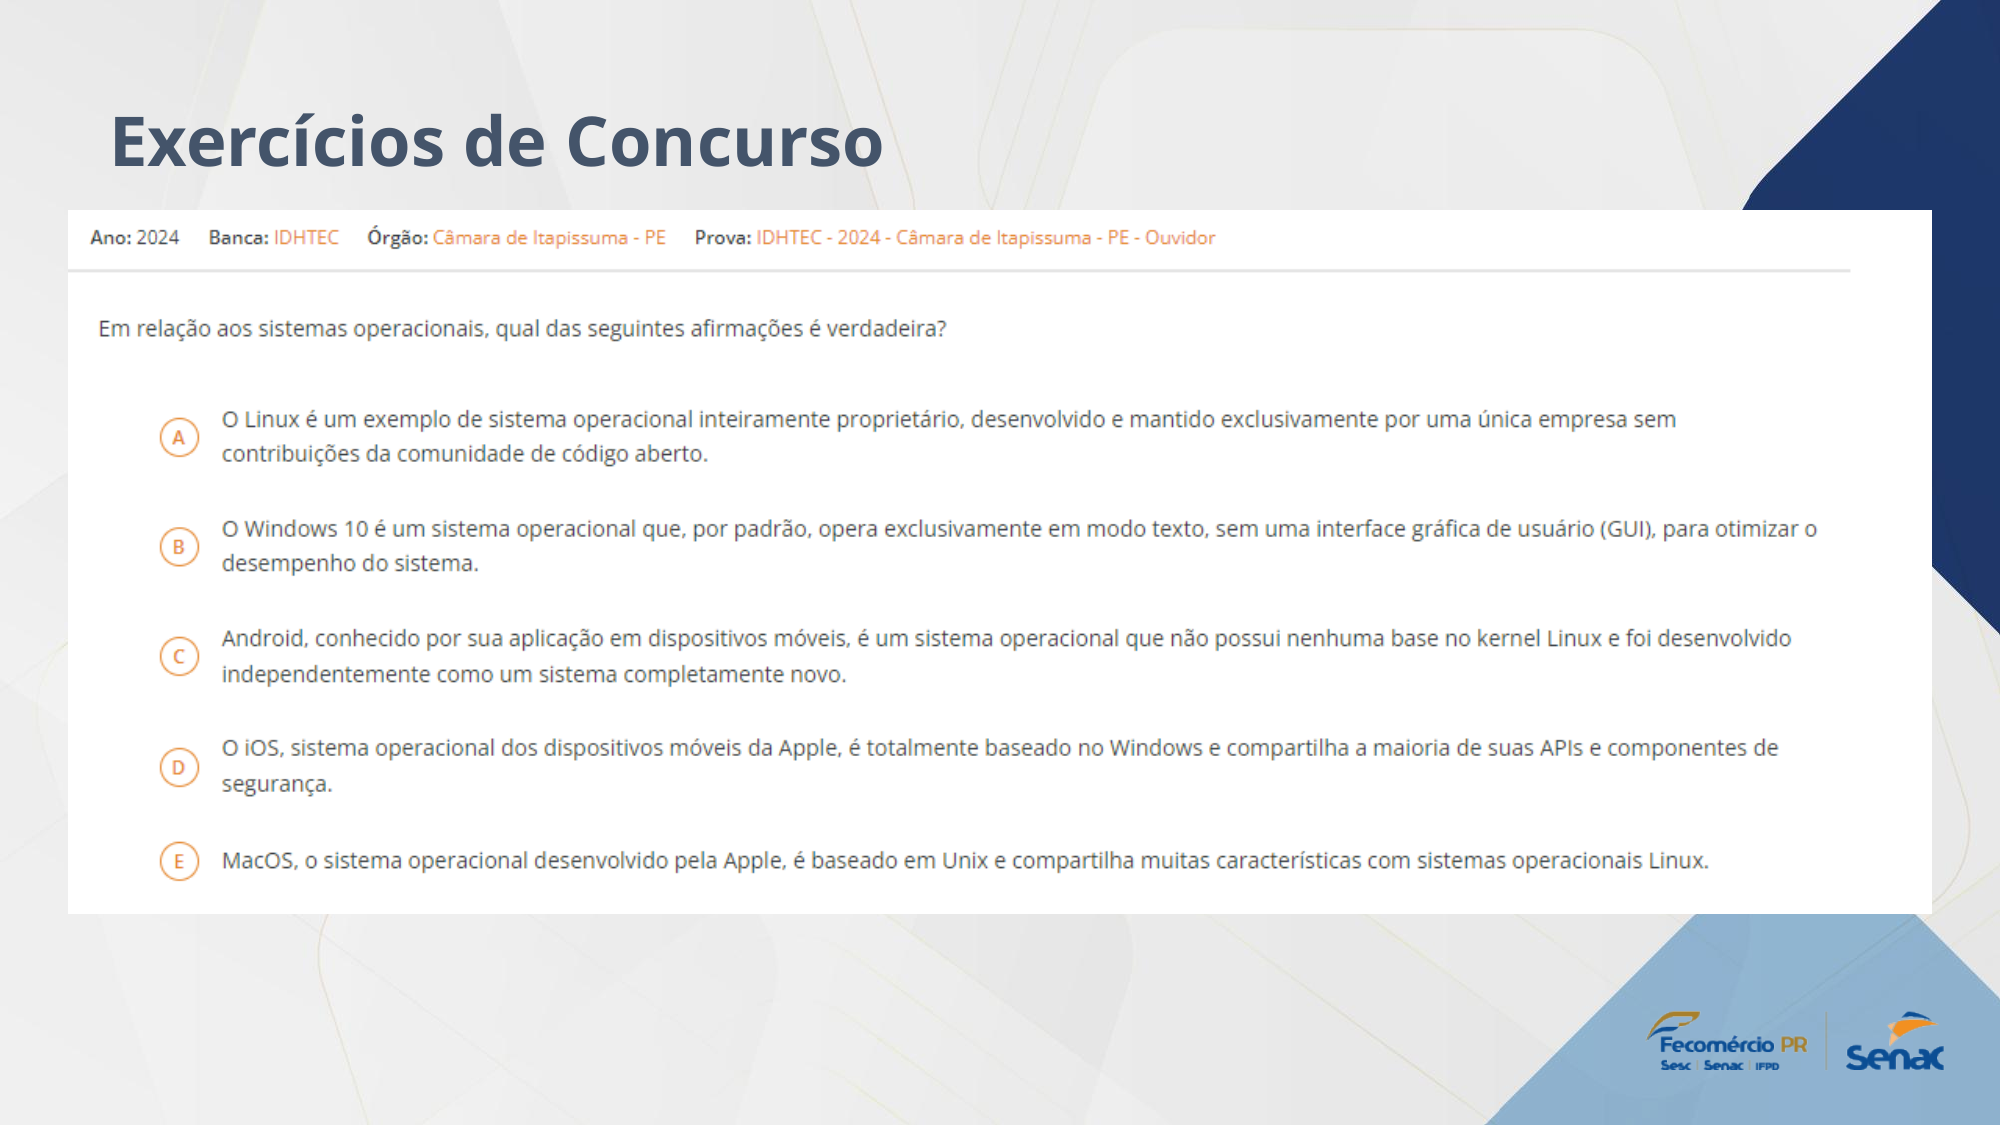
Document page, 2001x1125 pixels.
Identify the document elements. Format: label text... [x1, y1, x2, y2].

text_box Exercícios de Concurso [94, 34, 1050, 207]
picture [0, 0, 2000, 1125]
